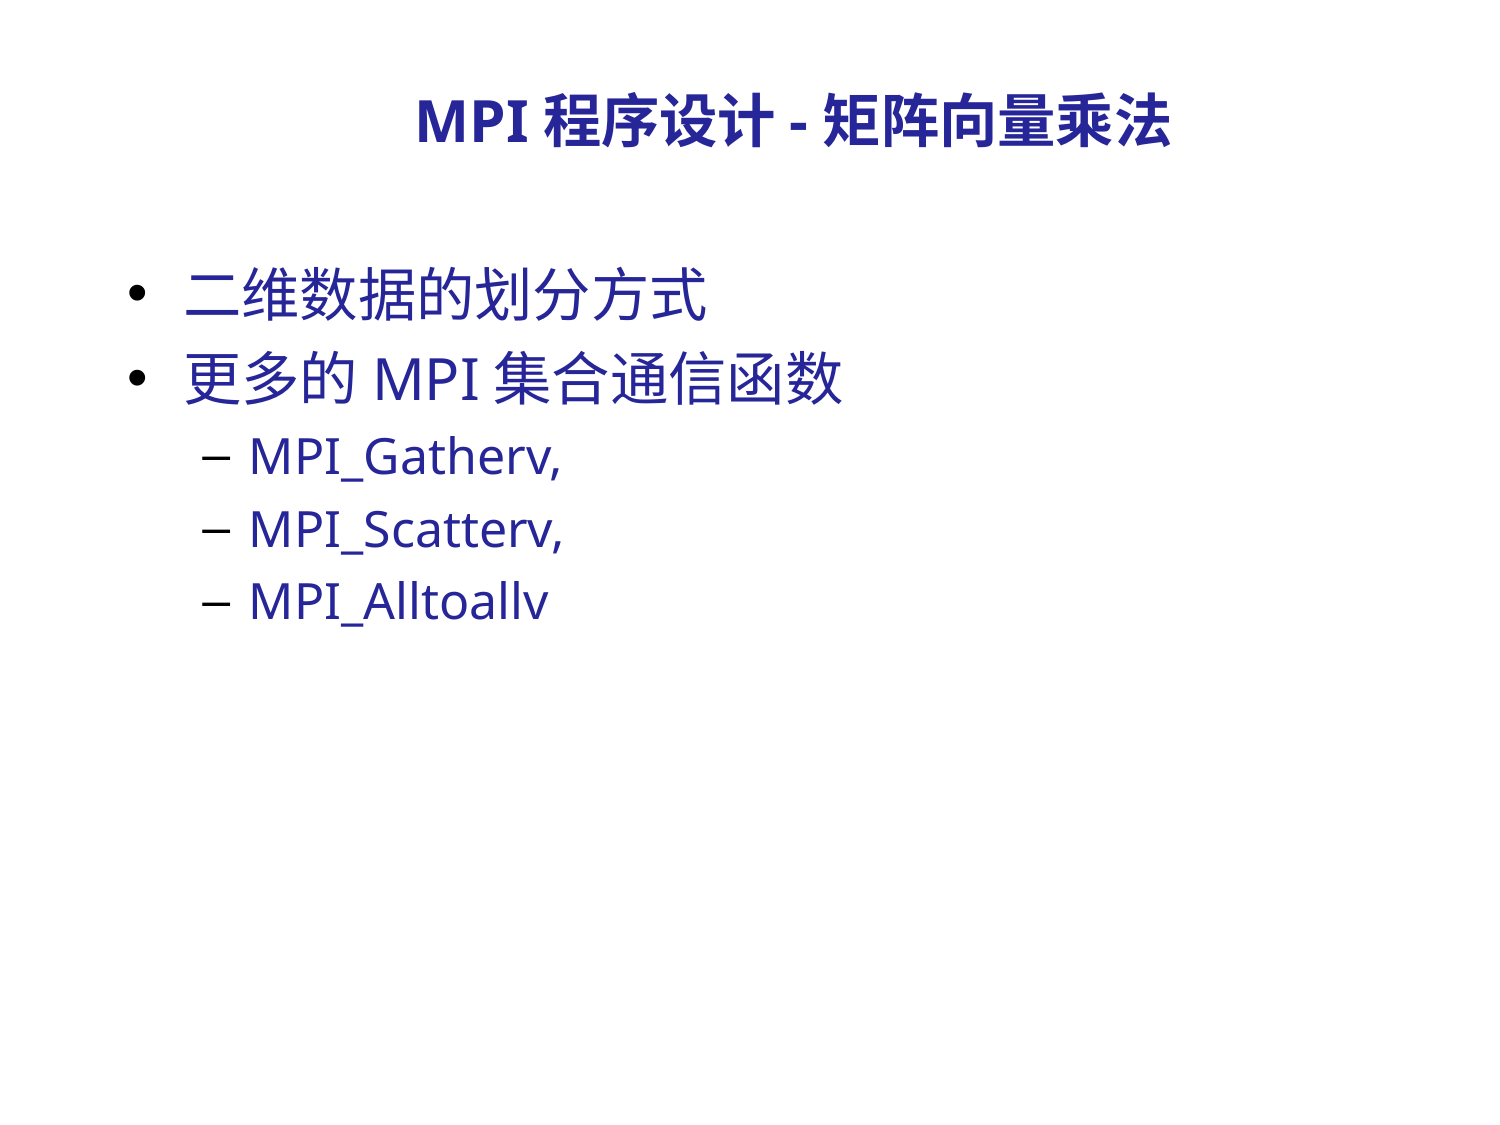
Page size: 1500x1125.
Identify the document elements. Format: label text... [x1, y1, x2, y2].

title MPI程序设计-矩阵向量乘法 [112, 37, 1475, 200]
list 二维数据的划分方式 更多的MPI集合通信函数 MPI_Gatherv, MPI_Scatterv, MPI_Alltoallv [112, 249, 1475, 1000]
